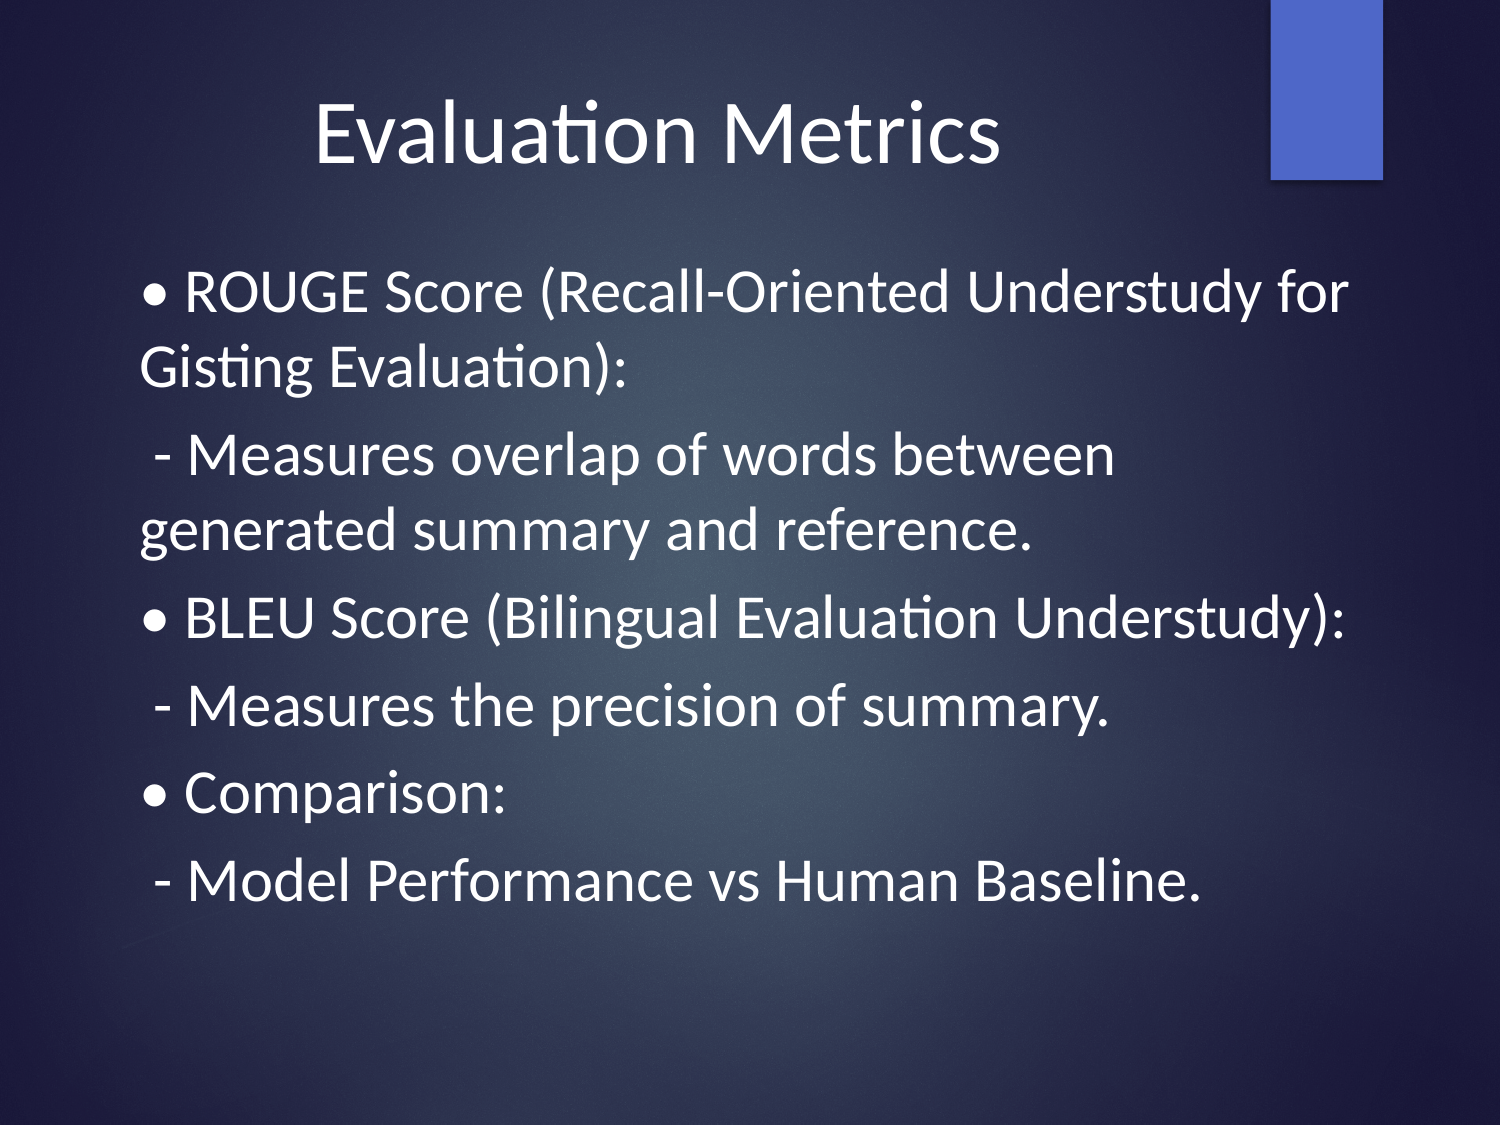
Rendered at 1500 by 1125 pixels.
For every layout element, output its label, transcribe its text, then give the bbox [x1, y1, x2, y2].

title Evaluation Metrics [79, 12, 1237, 243]
list • ROUGE Score (Recall-Oriented Understudy for Gisting Evaluation): - Measures overlap of words between generated summary and reference. • BLEU Score (Bilingual Evaluation Understudy): - Measures the precision of summary. • Comparison: - Model Performance vs Human Baseline. [121, 242, 1397, 931]
